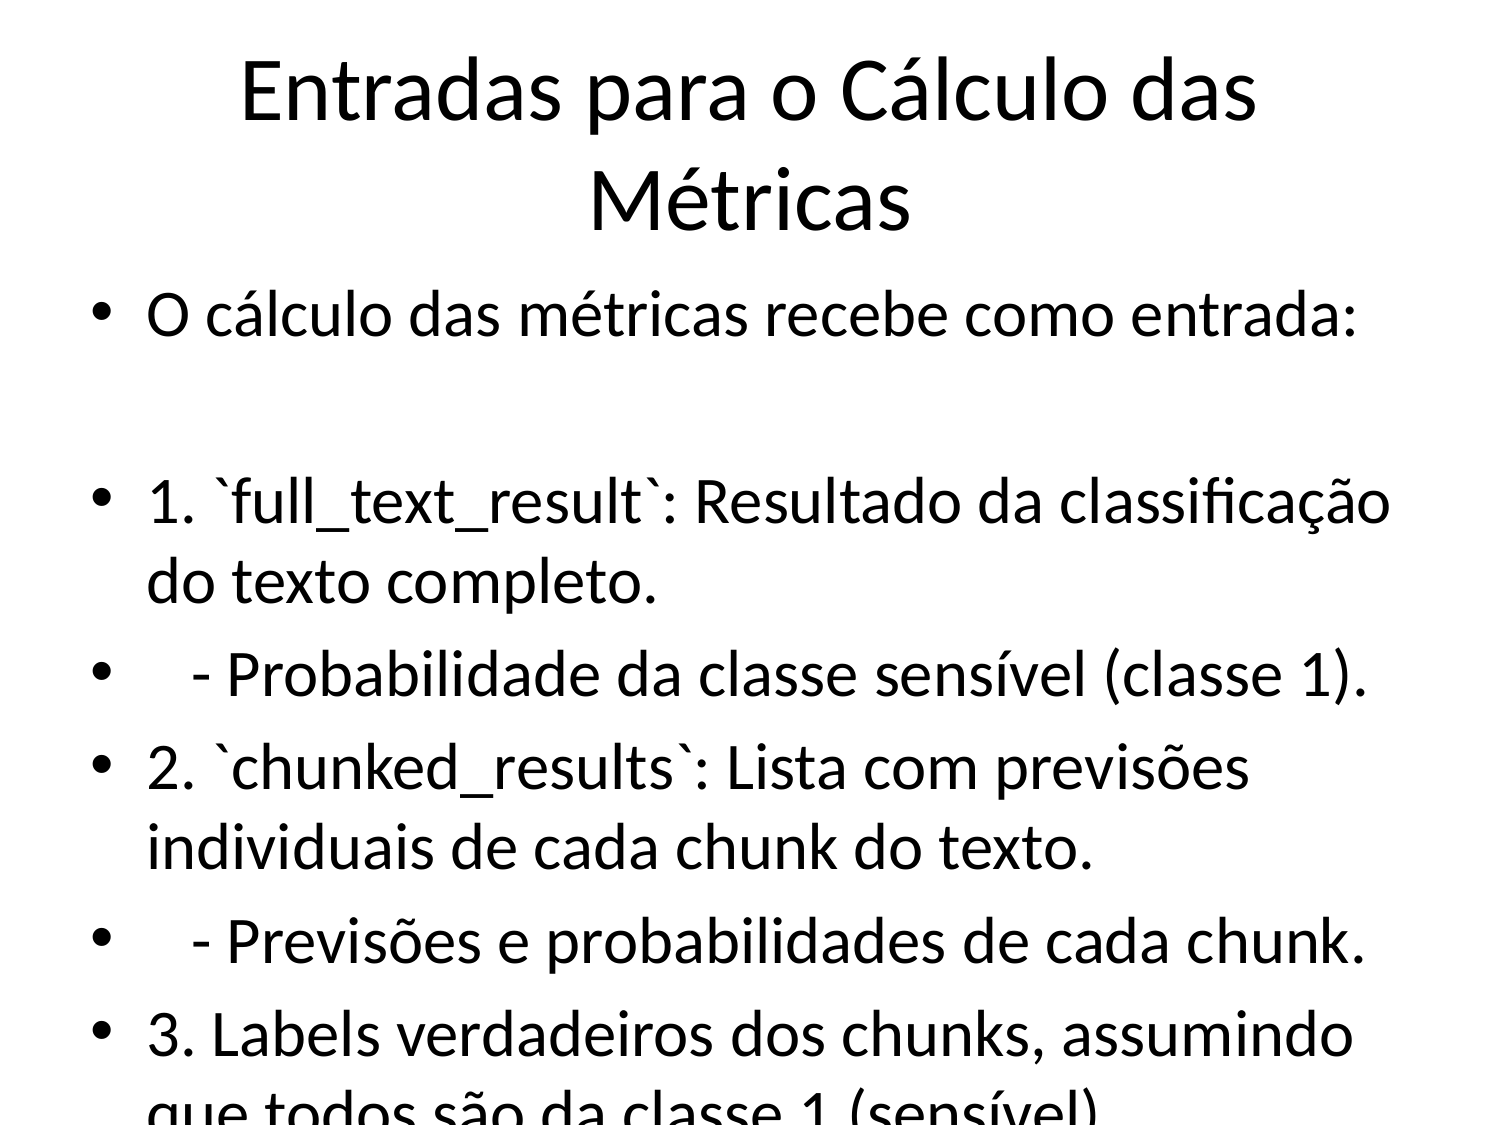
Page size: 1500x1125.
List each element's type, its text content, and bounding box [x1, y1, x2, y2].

list O cálculo das métricas recebe como entrada: 1. `full_text_result`: Resultado da classificação do texto completo. - Probabilidade da classe sensível (classe 1). 2. `chunked_results`: Lista com previsões individuais de cada chunk do texto. - Previsões e probabilidades de cada chunk. 3. Labels verdadeiros dos chunks, assumindo que todos são da classe 1 (sensível). [75, 262, 1425, 1005]
title Entradas para o Cálculo das Métricas [75, 45, 1425, 233]
